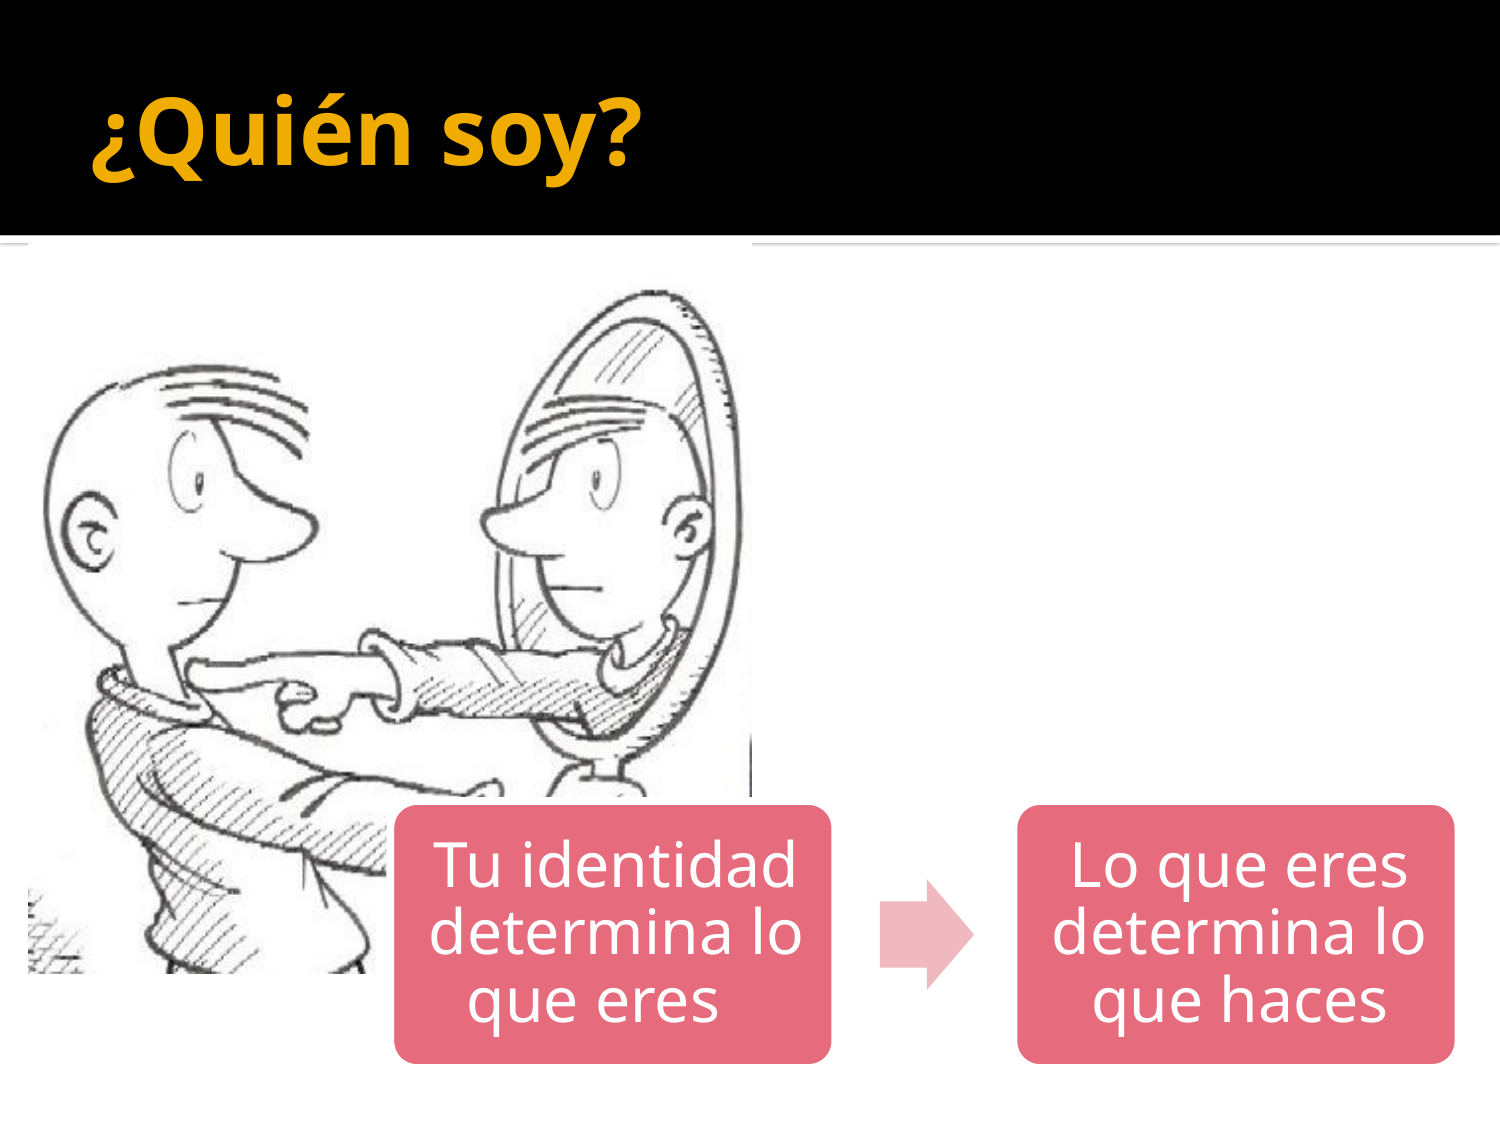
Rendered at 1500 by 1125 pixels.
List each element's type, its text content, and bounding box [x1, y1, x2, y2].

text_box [389, 775, 1459, 1095]
picture [28, 243, 752, 974]
title ¿Quién soy? [75, 25, 1425, 231]
